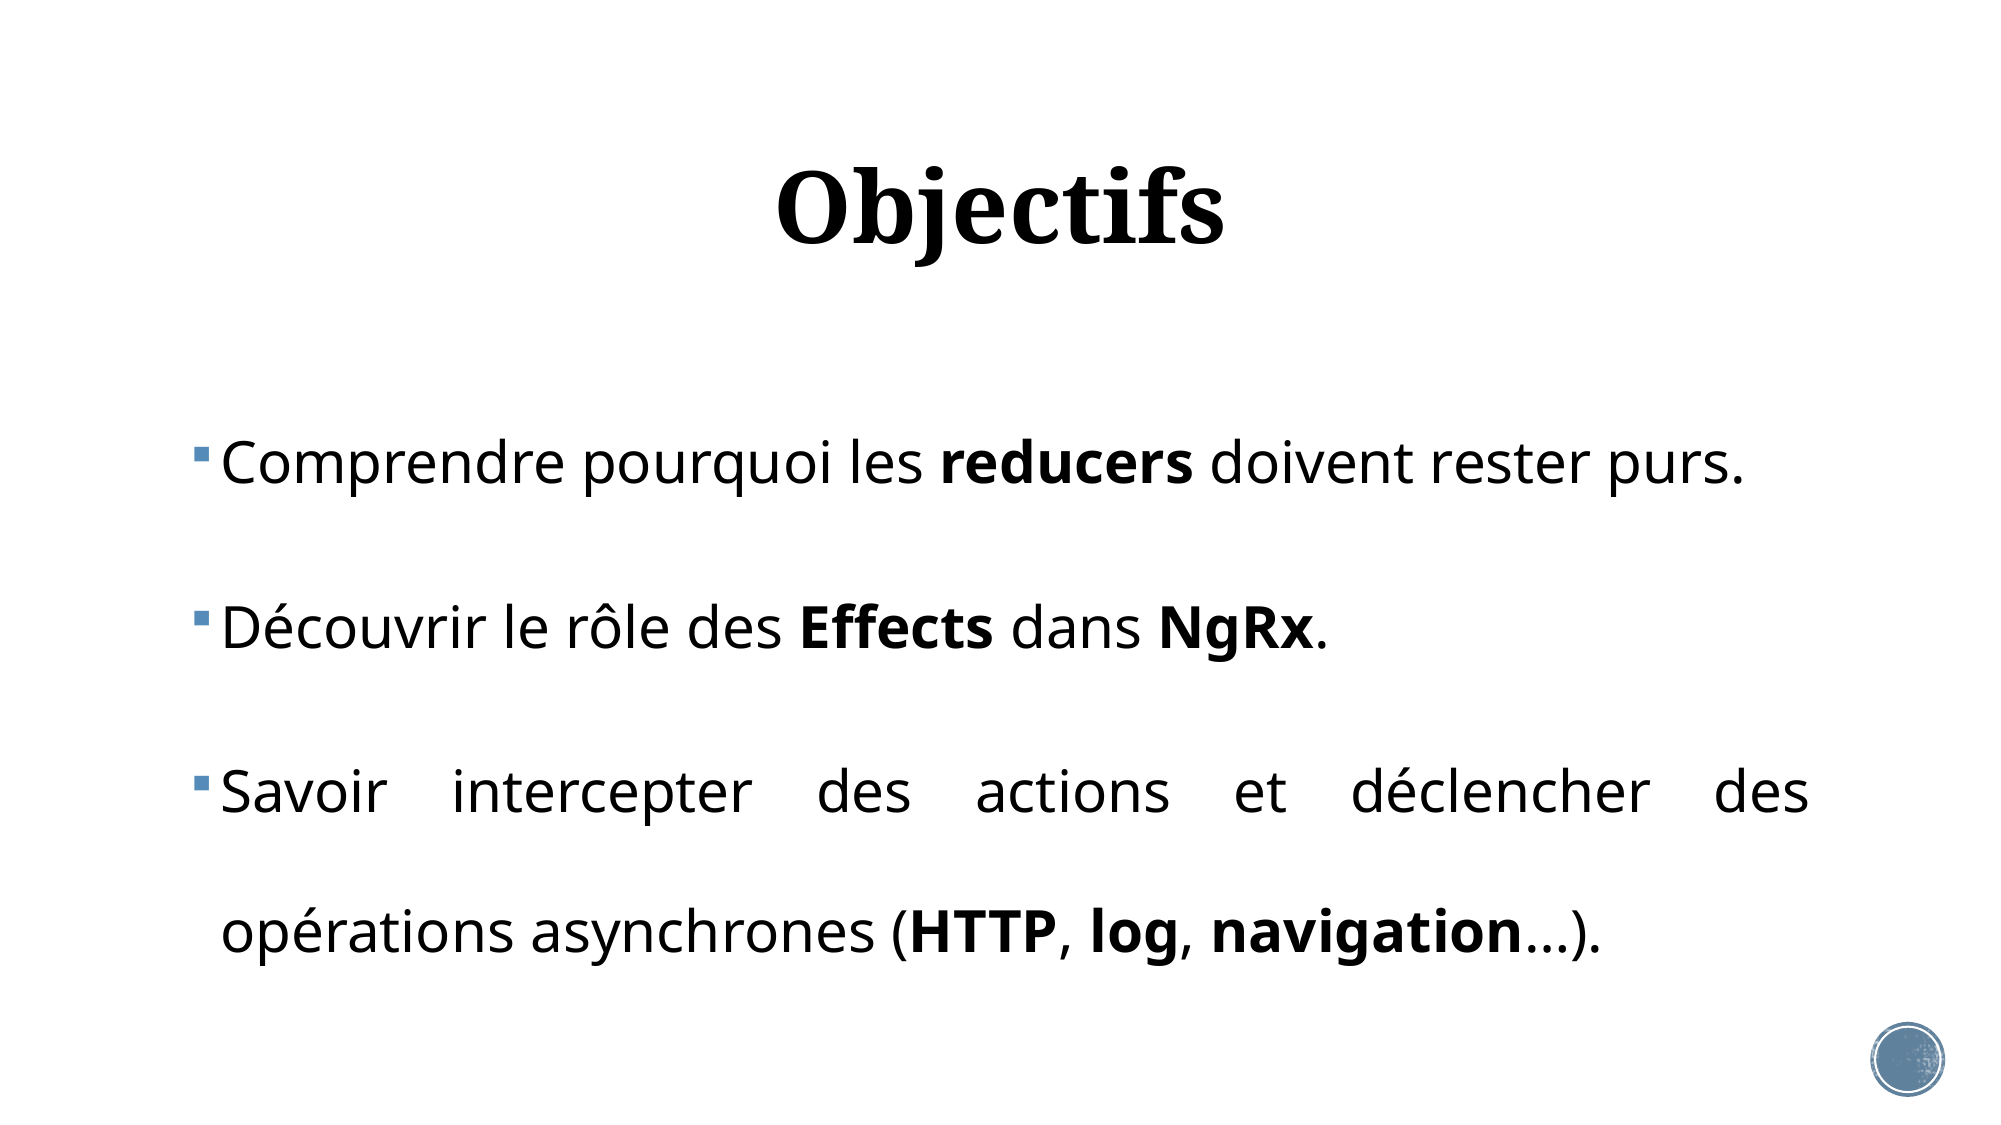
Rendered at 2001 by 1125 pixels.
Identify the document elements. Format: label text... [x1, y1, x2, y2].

title Objectifs [175, 79, 1826, 344]
list Comprendre pourquoi les reducers doivent rester purs. Découvrir le rôle des Effects dans NgRx. Savoir intercepter des actions et déclencher des opérations asynchrones (HTTP, log, navigation…). [175, 348, 1826, 1013]
